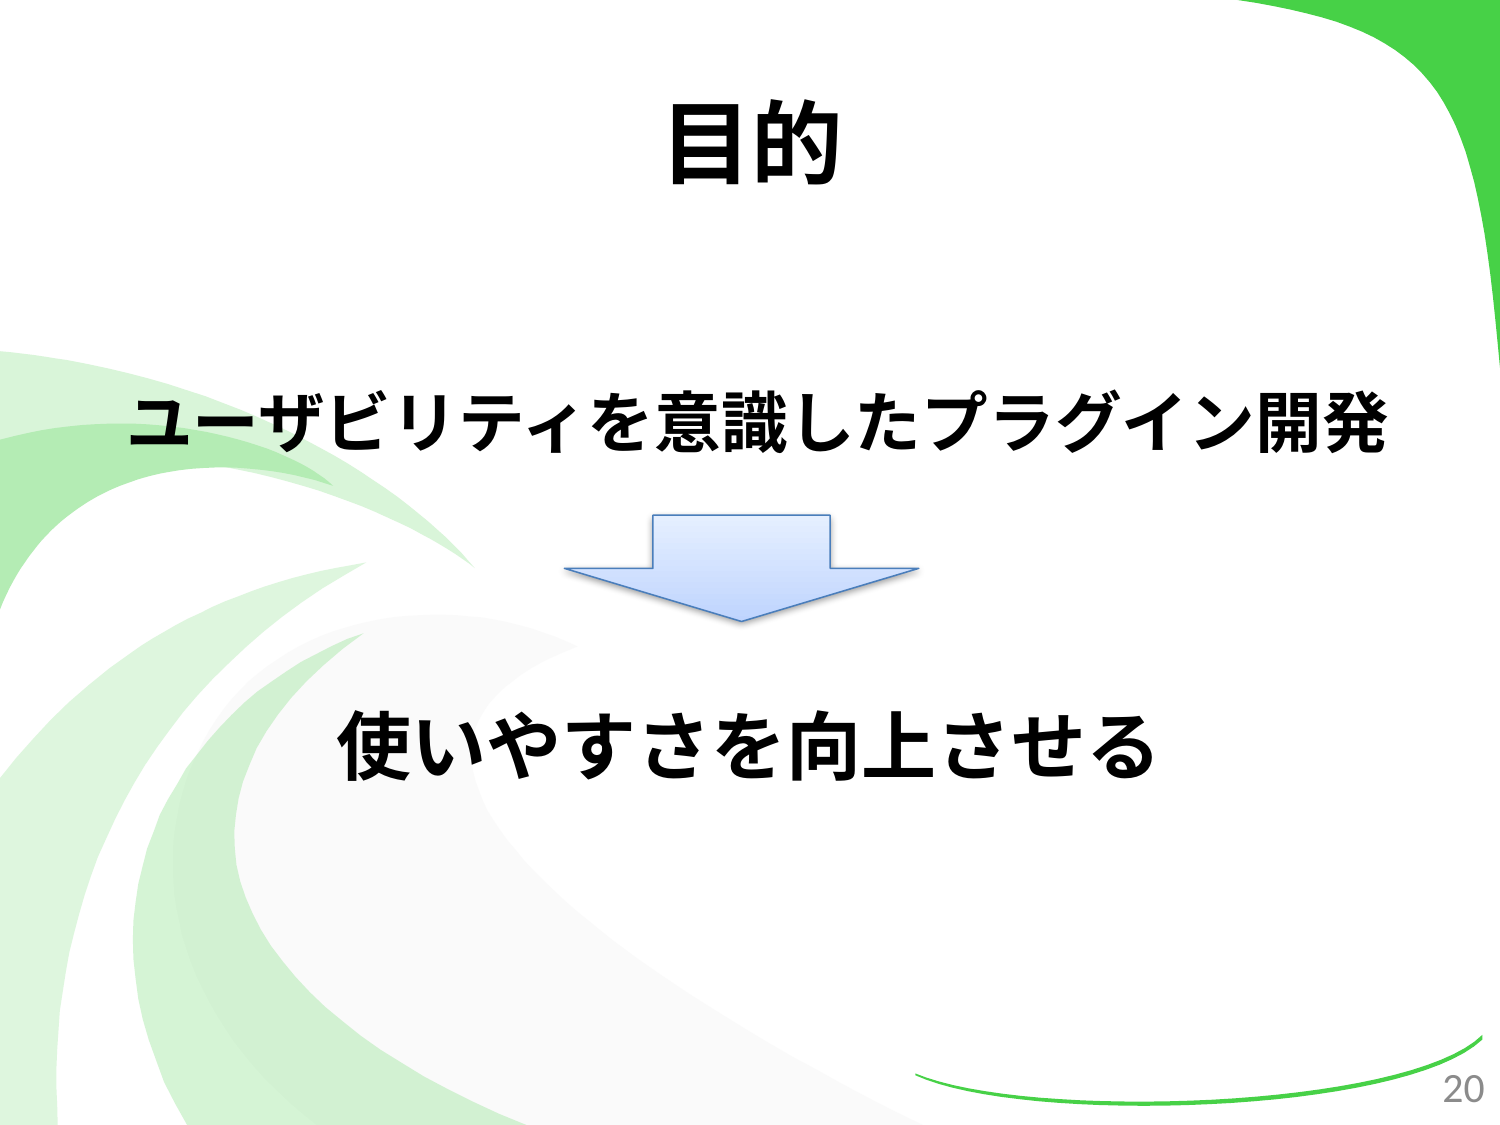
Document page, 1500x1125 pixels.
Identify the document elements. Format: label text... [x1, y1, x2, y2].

text_box [563, 514, 920, 623]
text_box 使いやすさを向上させる [56, 692, 1442, 811]
list ユーザビリティを意識したプラグイン開発 [64, 373, 1451, 492]
slide_number 20 [1116, 1046, 1500, 1125]
text_box 目的 [76, 66, 1427, 216]
